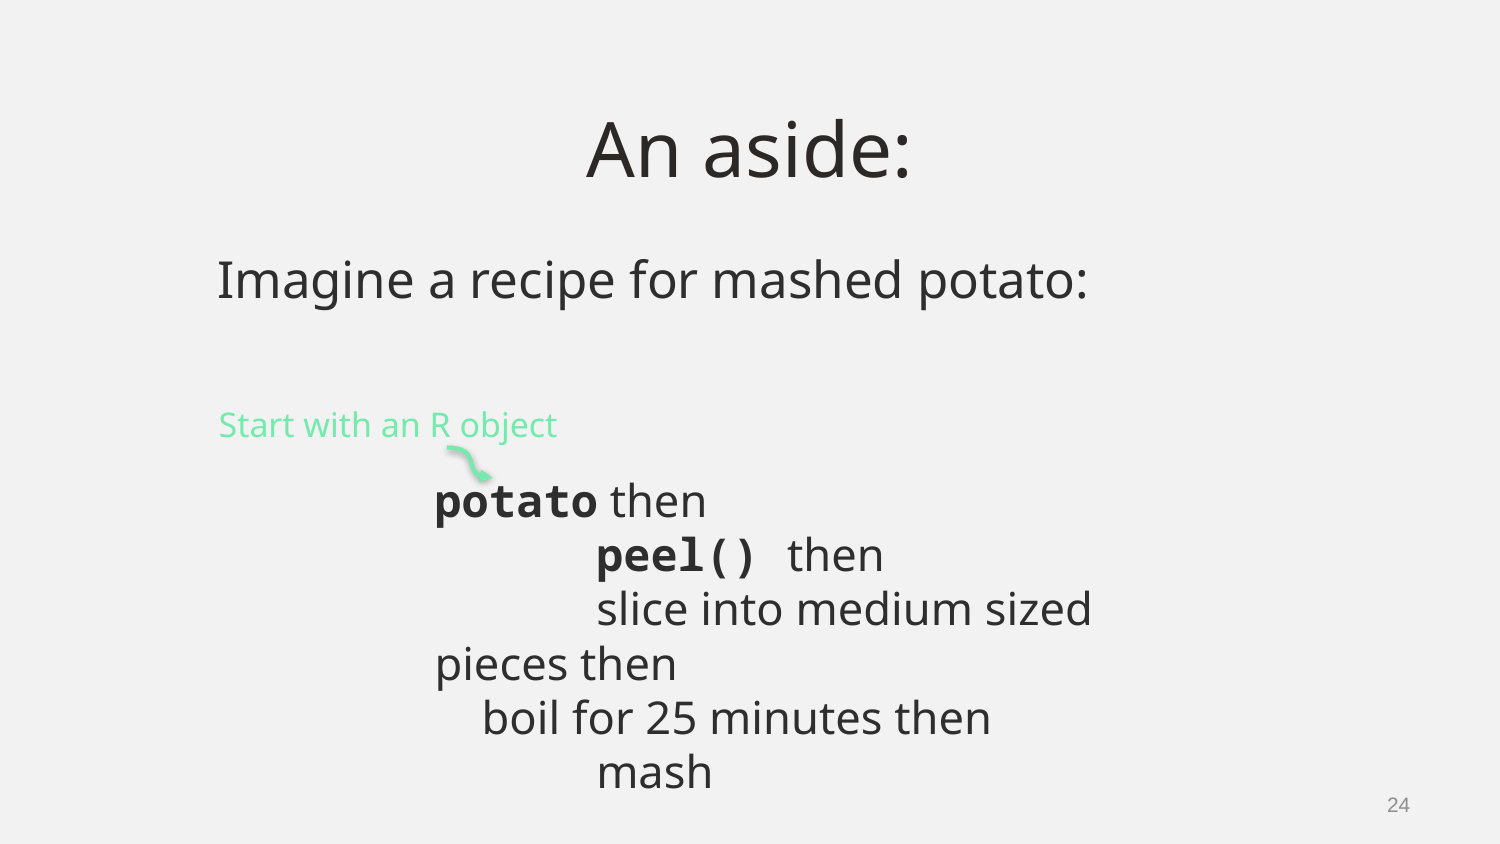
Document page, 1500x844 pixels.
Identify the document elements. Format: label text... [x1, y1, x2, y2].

slide_number 24 [1274, 782, 1425, 827]
title An aside: [227, 124, 1273, 205]
text_box potato then peel() then slice into medium sized pieces then boil for 25 minutes then mash [399, 464, 1205, 806]
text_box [446, 447, 493, 479]
text_box Start with an R object [177, 396, 608, 452]
list Imagine a recipe for mashed potato: [181, 227, 1323, 784]
